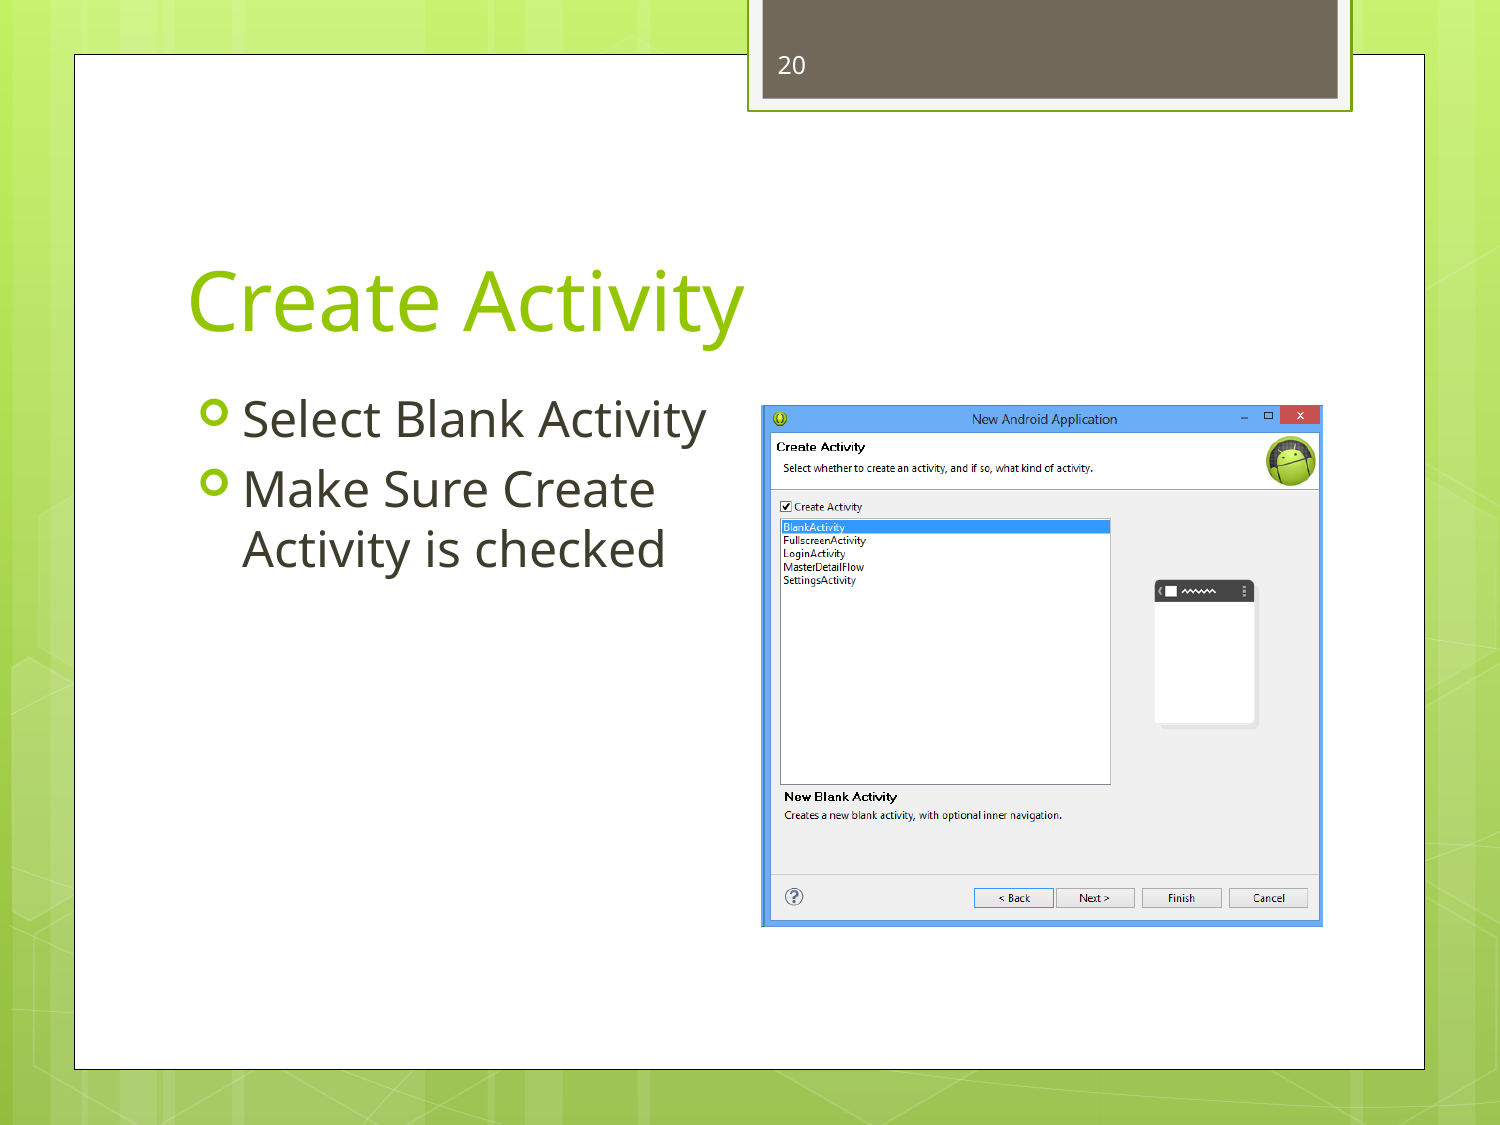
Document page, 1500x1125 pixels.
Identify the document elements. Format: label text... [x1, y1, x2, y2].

list Select Blank Activity Make Sure Create Activity is checked [171, 379, 732, 953]
slide_number 20 [762, 36, 982, 97]
title Create Activity [171, 168, 1324, 357]
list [761, 379, 1324, 953]
